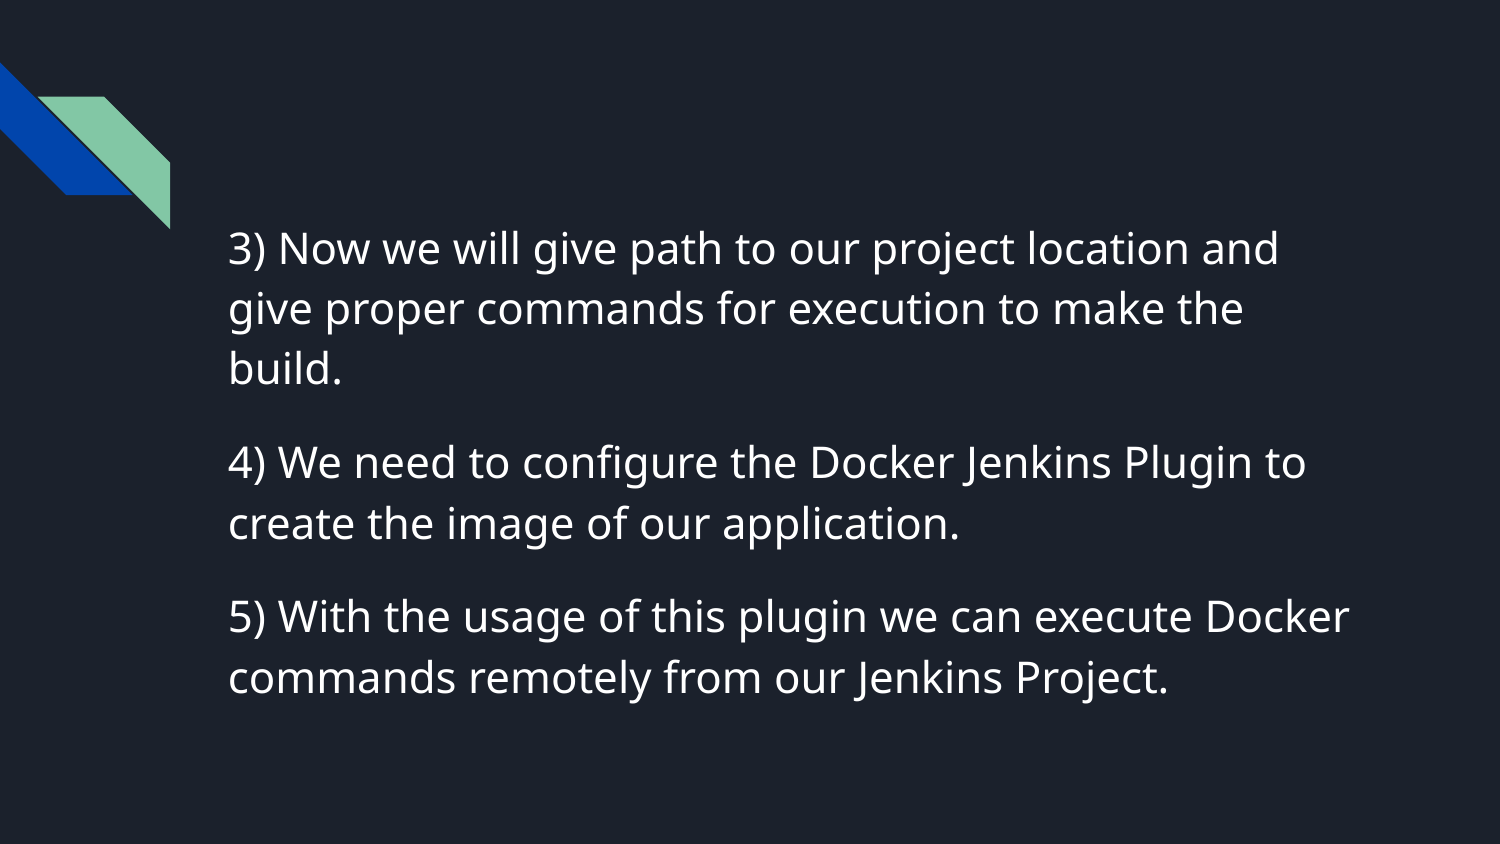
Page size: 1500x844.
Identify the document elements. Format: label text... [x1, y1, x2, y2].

list 3) Now we will give path to our project location and give proper commands for execution to make the build. 4) We need to configure the Docker Jenkins Plugin to create the image of our application. 5) With the usage of this plugin we can execute Docker commands remotely from our Jenkins Project. [212, 197, 1368, 735]
